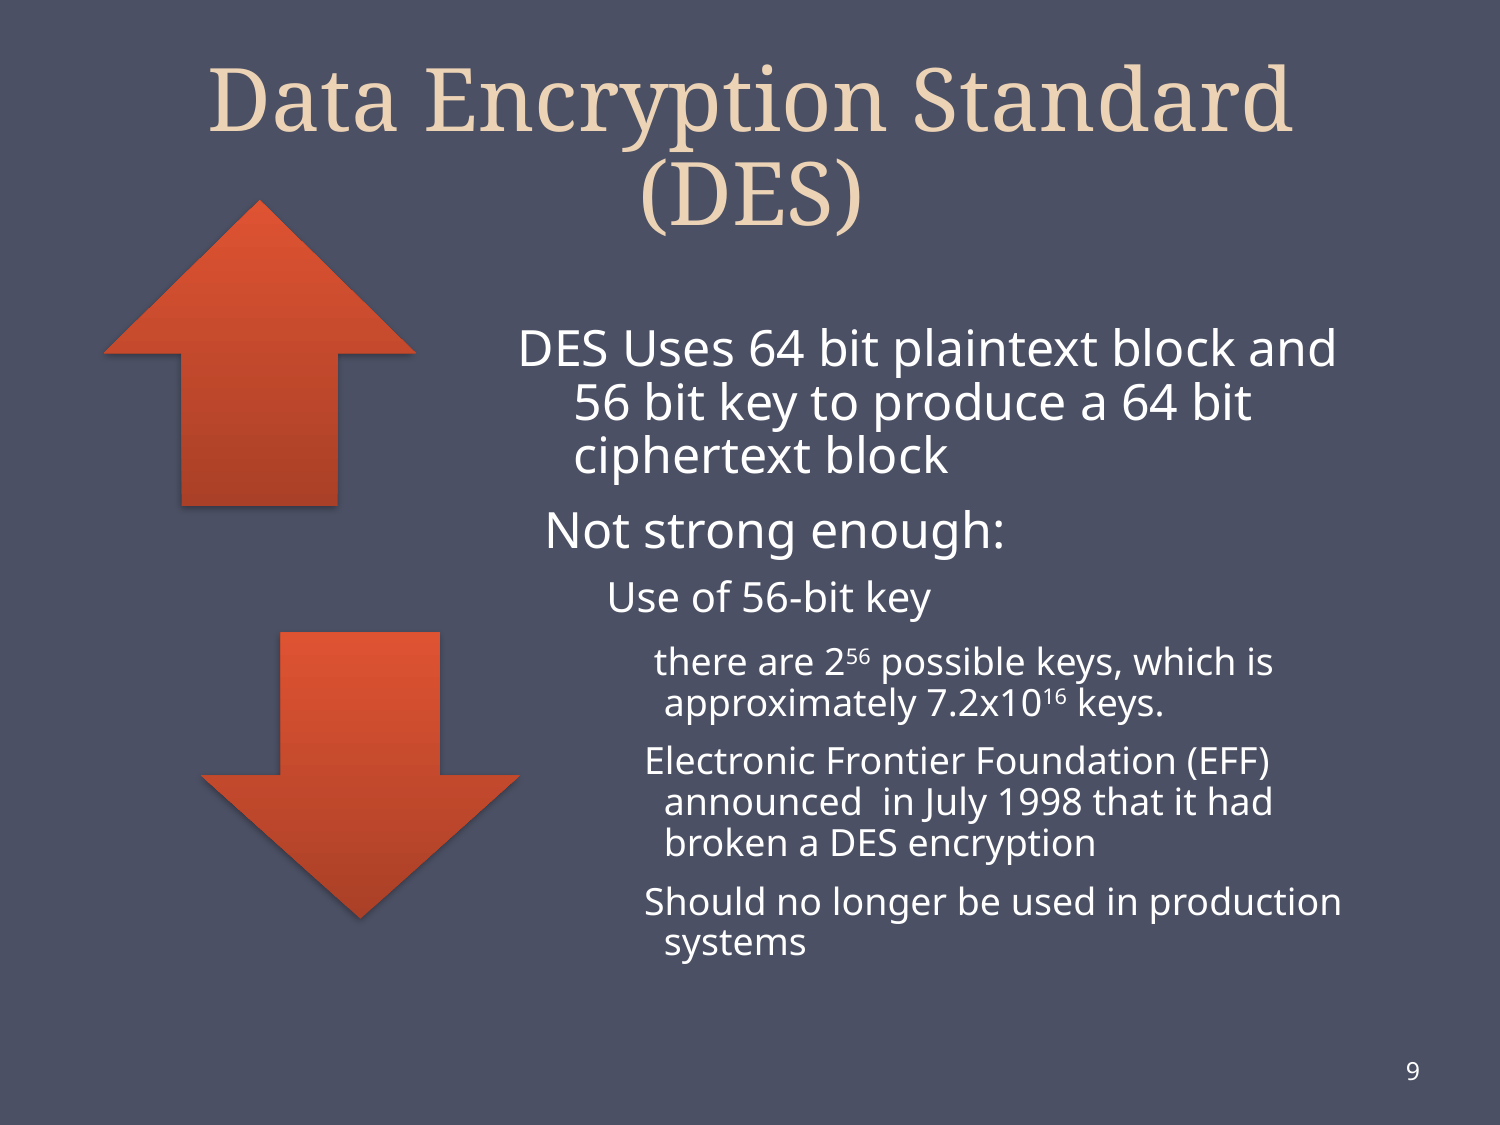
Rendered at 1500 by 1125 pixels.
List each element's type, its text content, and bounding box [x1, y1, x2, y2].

slide_number 9 [1401, 1042, 1494, 1103]
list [40, 229, 1467, 1043]
title Data Encryption Standard (DES) [76, 42, 1427, 228]
